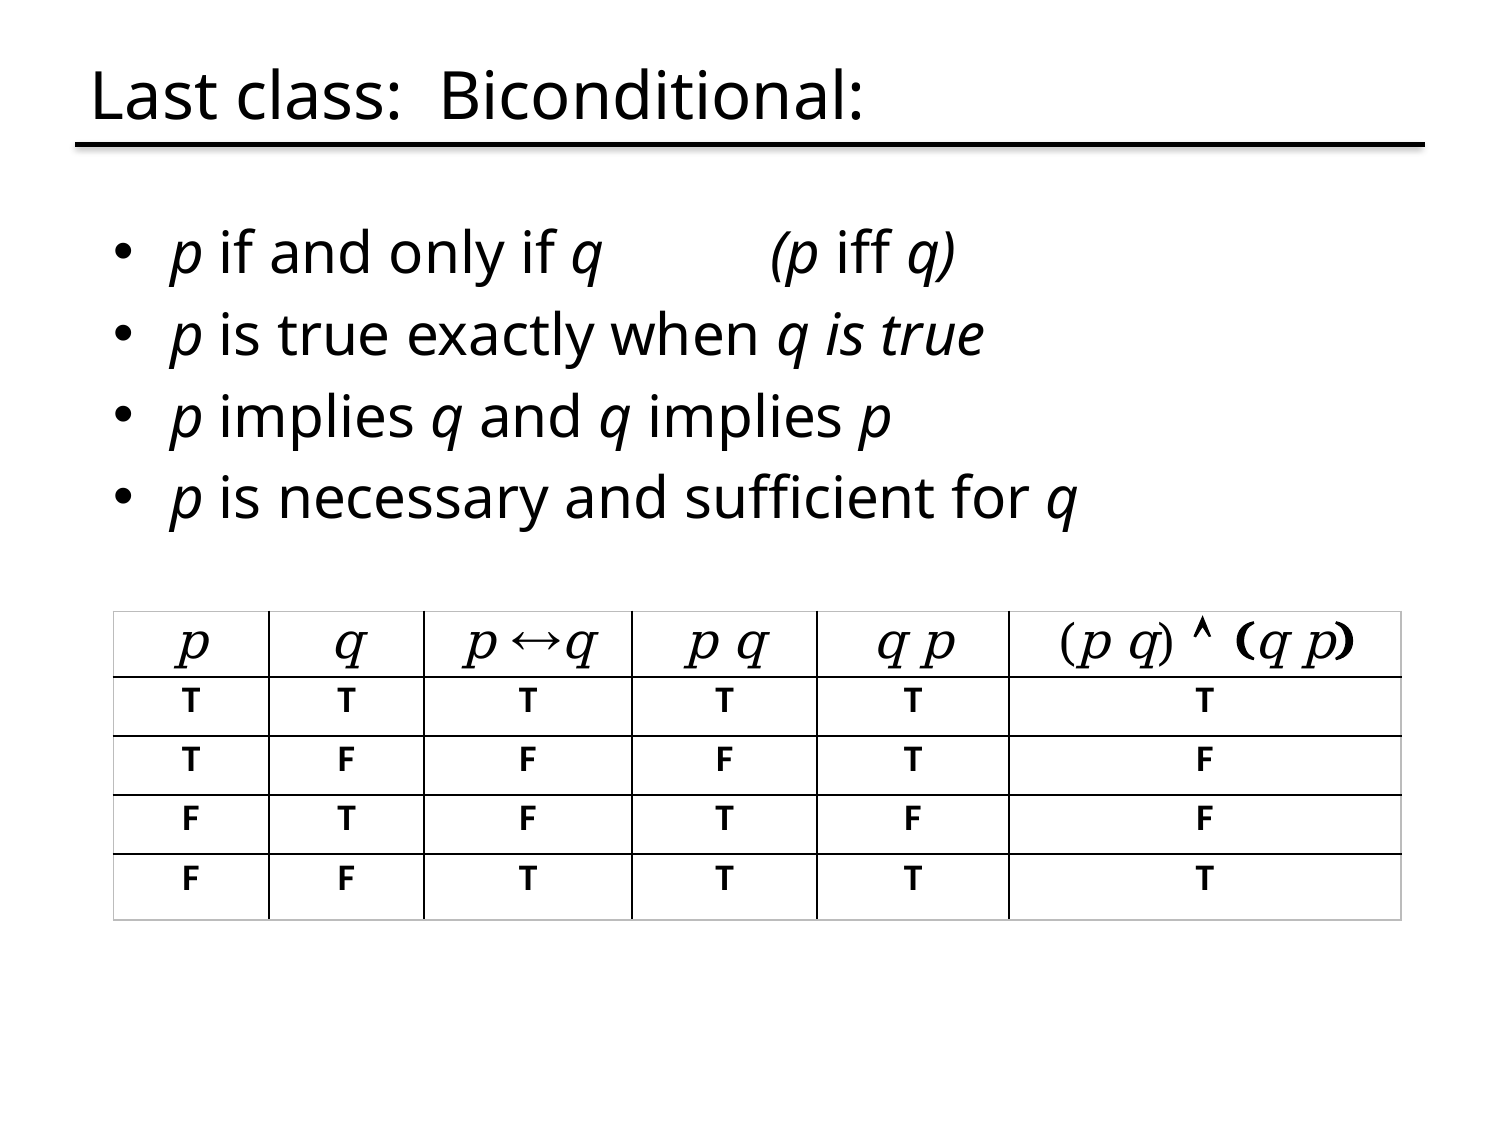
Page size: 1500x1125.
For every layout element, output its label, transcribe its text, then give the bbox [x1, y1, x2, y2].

list p if and only if q (p iff q) p is true exactly when q is true p implies q and q implies p p is necessary and sufficient for q [98, 207, 1449, 951]
